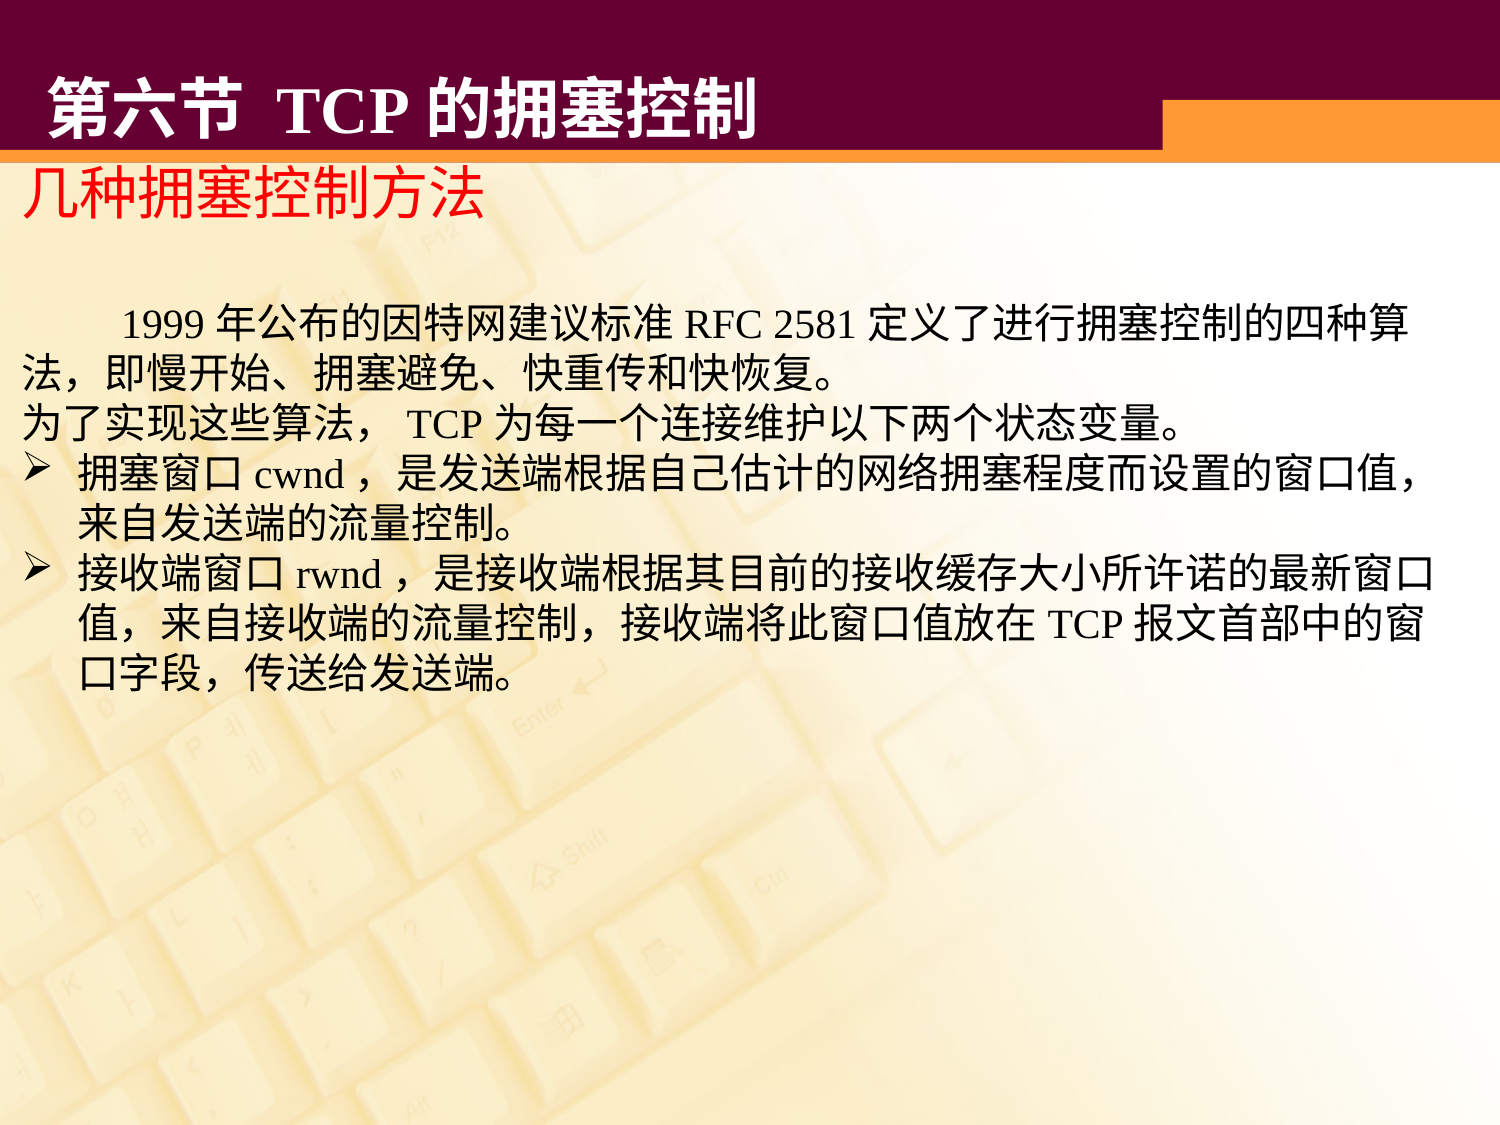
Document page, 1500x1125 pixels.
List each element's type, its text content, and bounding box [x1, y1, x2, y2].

picture [0, 163, 1500, 1125]
title 第六节 TCP的拥塞控制 [29, 50, 1338, 148]
list 几种拥塞控制方法 1999年公布的因特网建议标准RFC 2581定义了进行拥塞控制的四种算法，即慢开始、拥塞避免、快重传和快恢复。 为了实现这些算法，TCP为每一个连接维护以下两个状态变量。 拥塞窗口cwnd，是发送端根据自己估计的网络拥塞程度而设置的窗口值，来自发送端的流量控制。 接收端窗口rwnd，是接收端根据其目前的接收缓存大小所许诺的最新窗口值，来自接收端的流量控制，接收端将此窗口值放在TCP报文首部中的窗口字段，传送给发送端。 [5, 148, 1471, 1035]
